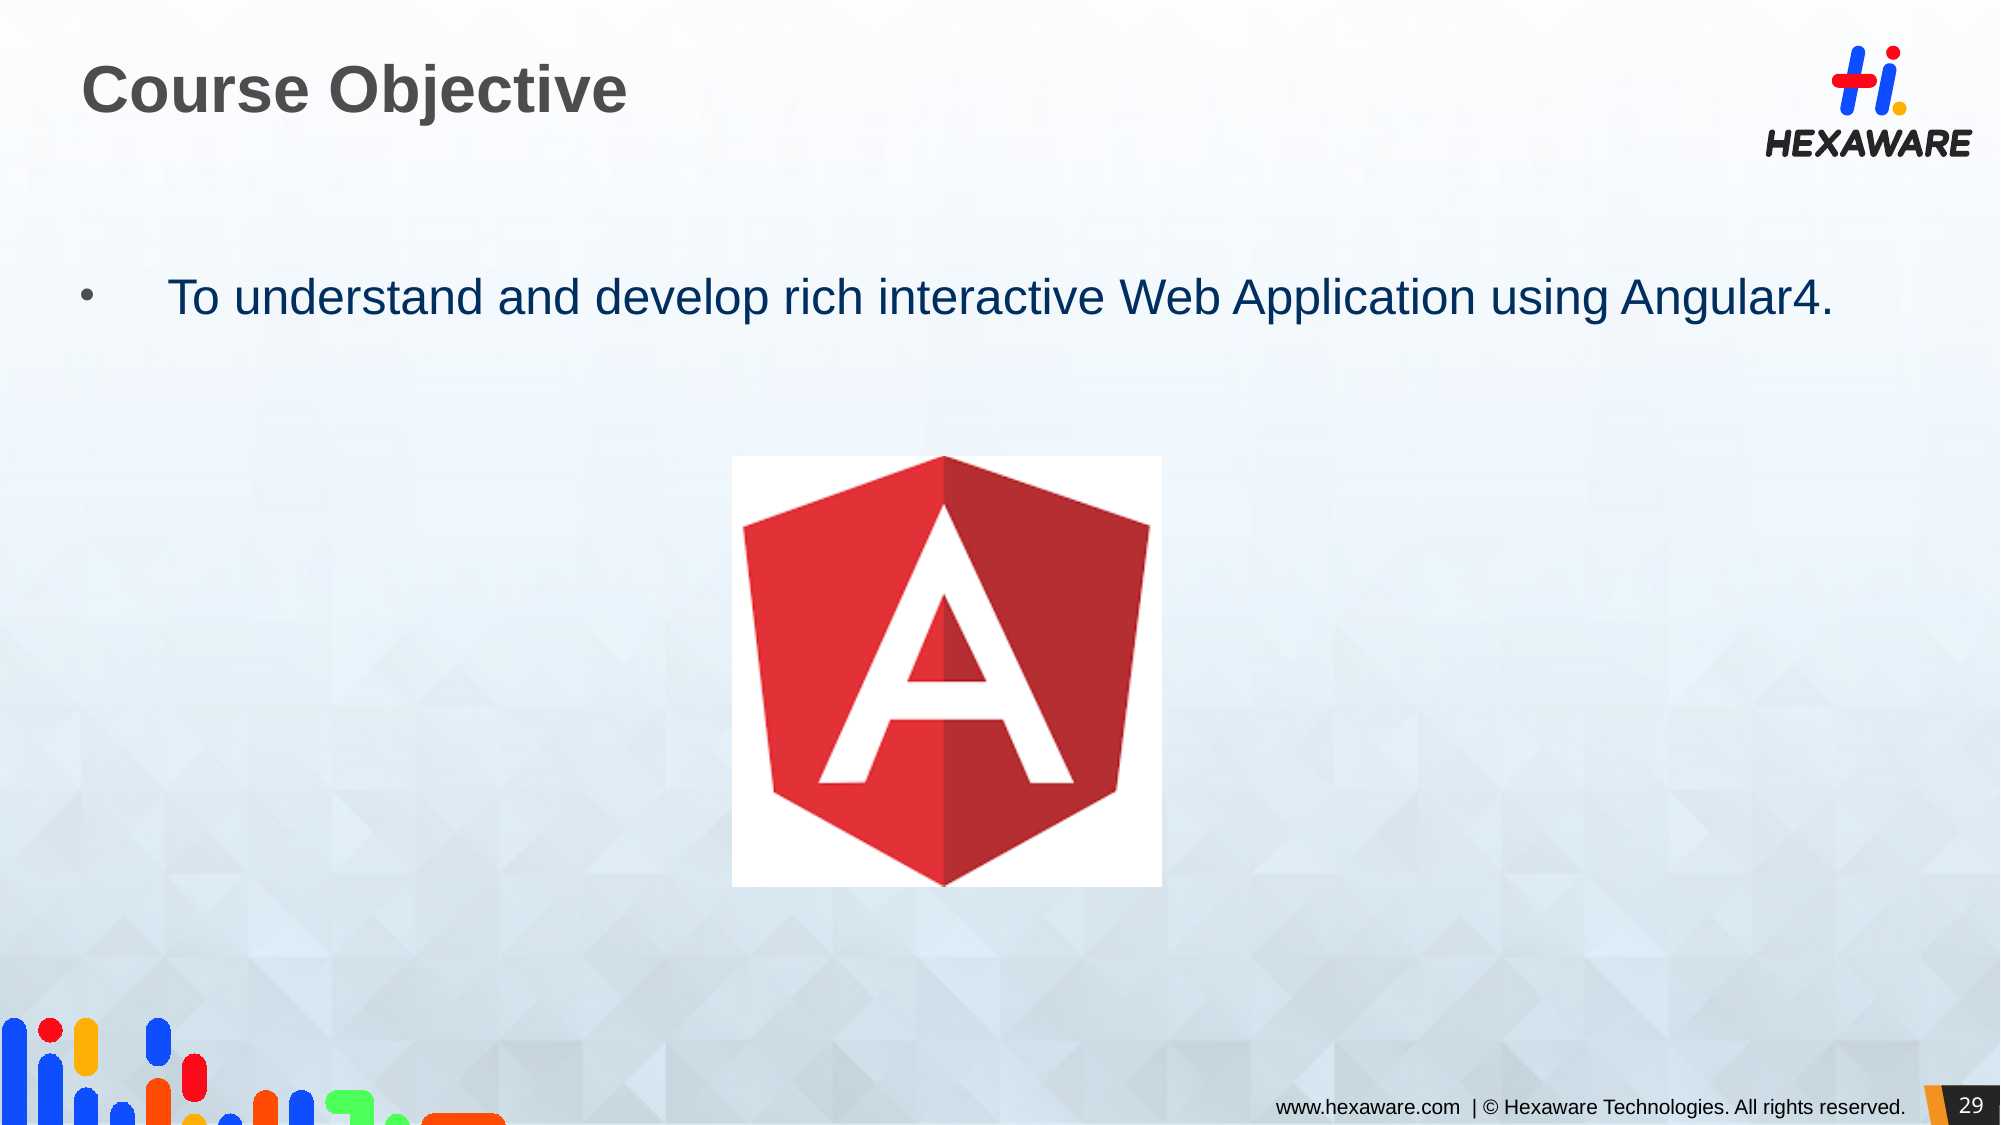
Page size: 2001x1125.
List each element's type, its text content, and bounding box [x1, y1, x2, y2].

title Course Objective [70, 35, 1521, 136]
picture [0, 0, 2001, 1125]
list To understand and develop rich interactive Web Application using Angular4. [67, 258, 1933, 1062]
